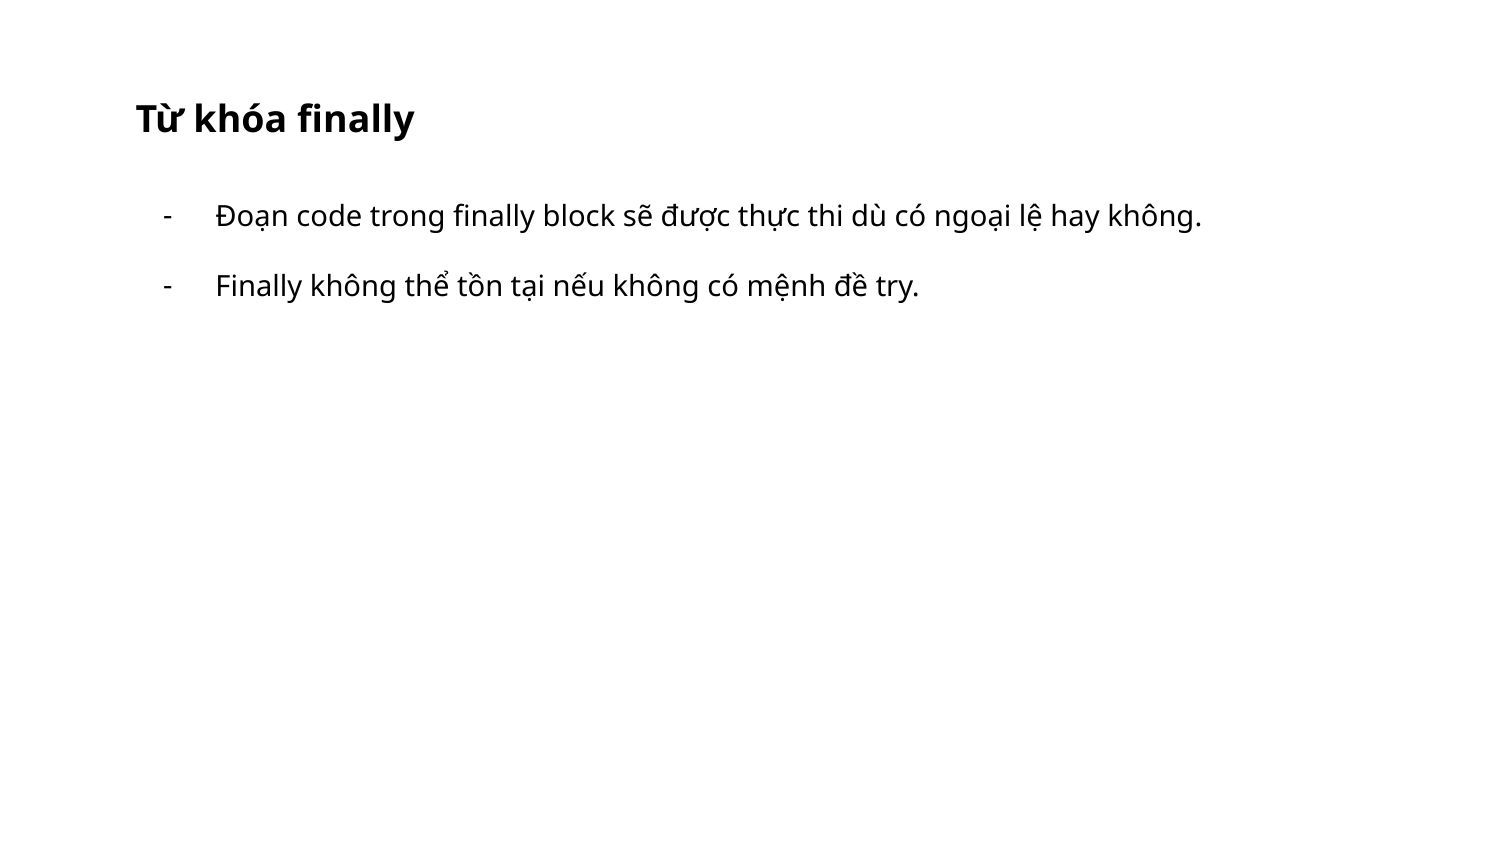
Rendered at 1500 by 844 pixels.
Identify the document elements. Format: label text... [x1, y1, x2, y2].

text_box Đoạn code trong finally block sẽ được thực thi dù có ngoại lệ hay không. Finally không thể tồn tại nếu không có mệnh đề try. [125, 182, 1408, 352]
text_box Từ khóa finally [120, 80, 1349, 155]
